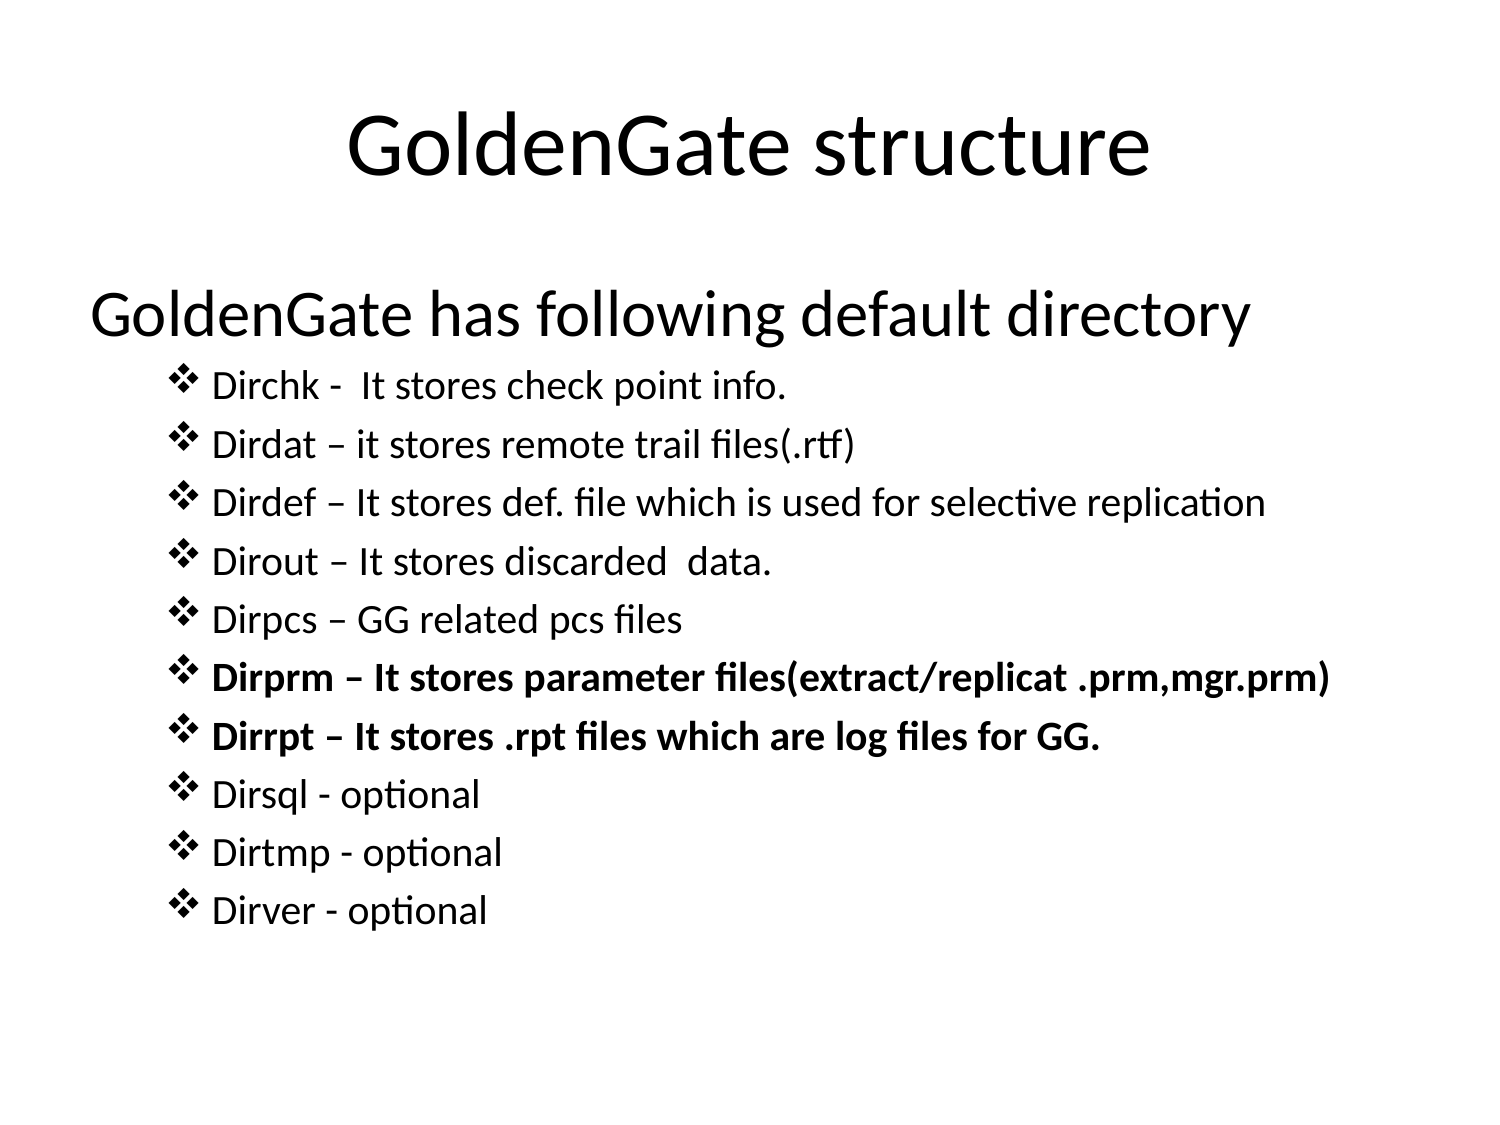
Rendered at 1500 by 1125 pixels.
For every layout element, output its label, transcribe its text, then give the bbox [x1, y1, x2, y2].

title GoldenGate structure [75, 45, 1425, 233]
list GoldenGate has following default directory Dirchk - It stores check point info. Dirdat – it stores remote trail files(.rtf) Dirdef – It stores def. file which is used for selective replication Dirout – It stores discarded data. Dirpcs – GG related pcs files Dirprm – It stores parameter files(extract/replicat .prm,mgr.prm) Dirrpt – It stores .rpt files which are log files for GG. Dirsql - optional Dirtmp - optional Dirver - optional [75, 262, 1425, 1005]
